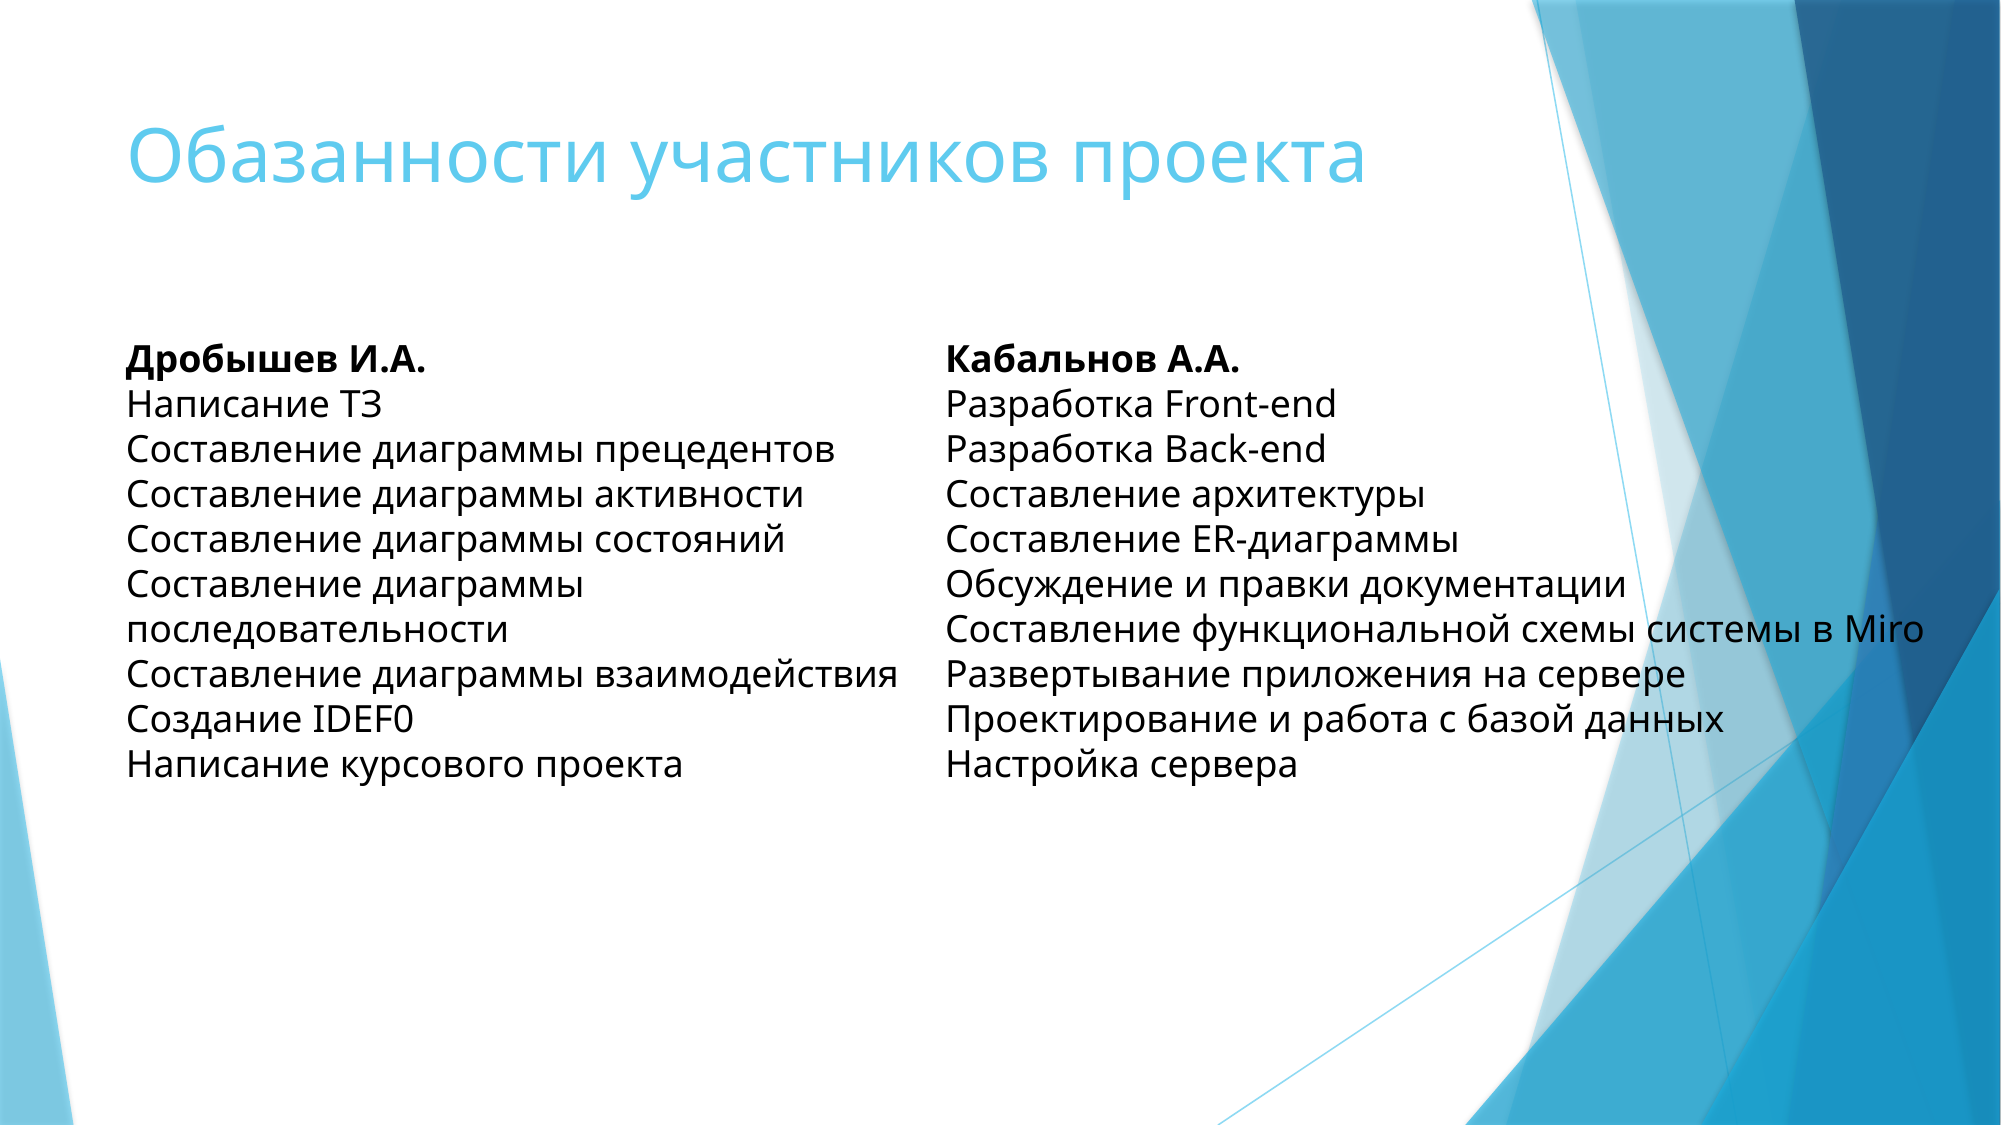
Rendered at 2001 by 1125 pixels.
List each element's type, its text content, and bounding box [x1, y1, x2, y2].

title Обазанности участников проекта [111, 99, 1522, 317]
text_box Дробышев И.А. Написание ТЗ Составление диаграммы прецедентов Составление диаграммы активности Составление диаграммы состояний Составление диаграммы последовательности Составление диаграммы взаимодействия Создание IDEF0 Написание курсового проекта [111, 327, 930, 792]
text_box Кабальнов А.А. Разработка Front-end Разработка Back-end Составление архитектуры Составление ER-диаграммы Обсуждение и правки документации Составление функциональной схемы системы в Miro Развертывание приложения на сервере Проектирование и работа с базой данных Настройка сервера [930, 327, 1940, 792]
